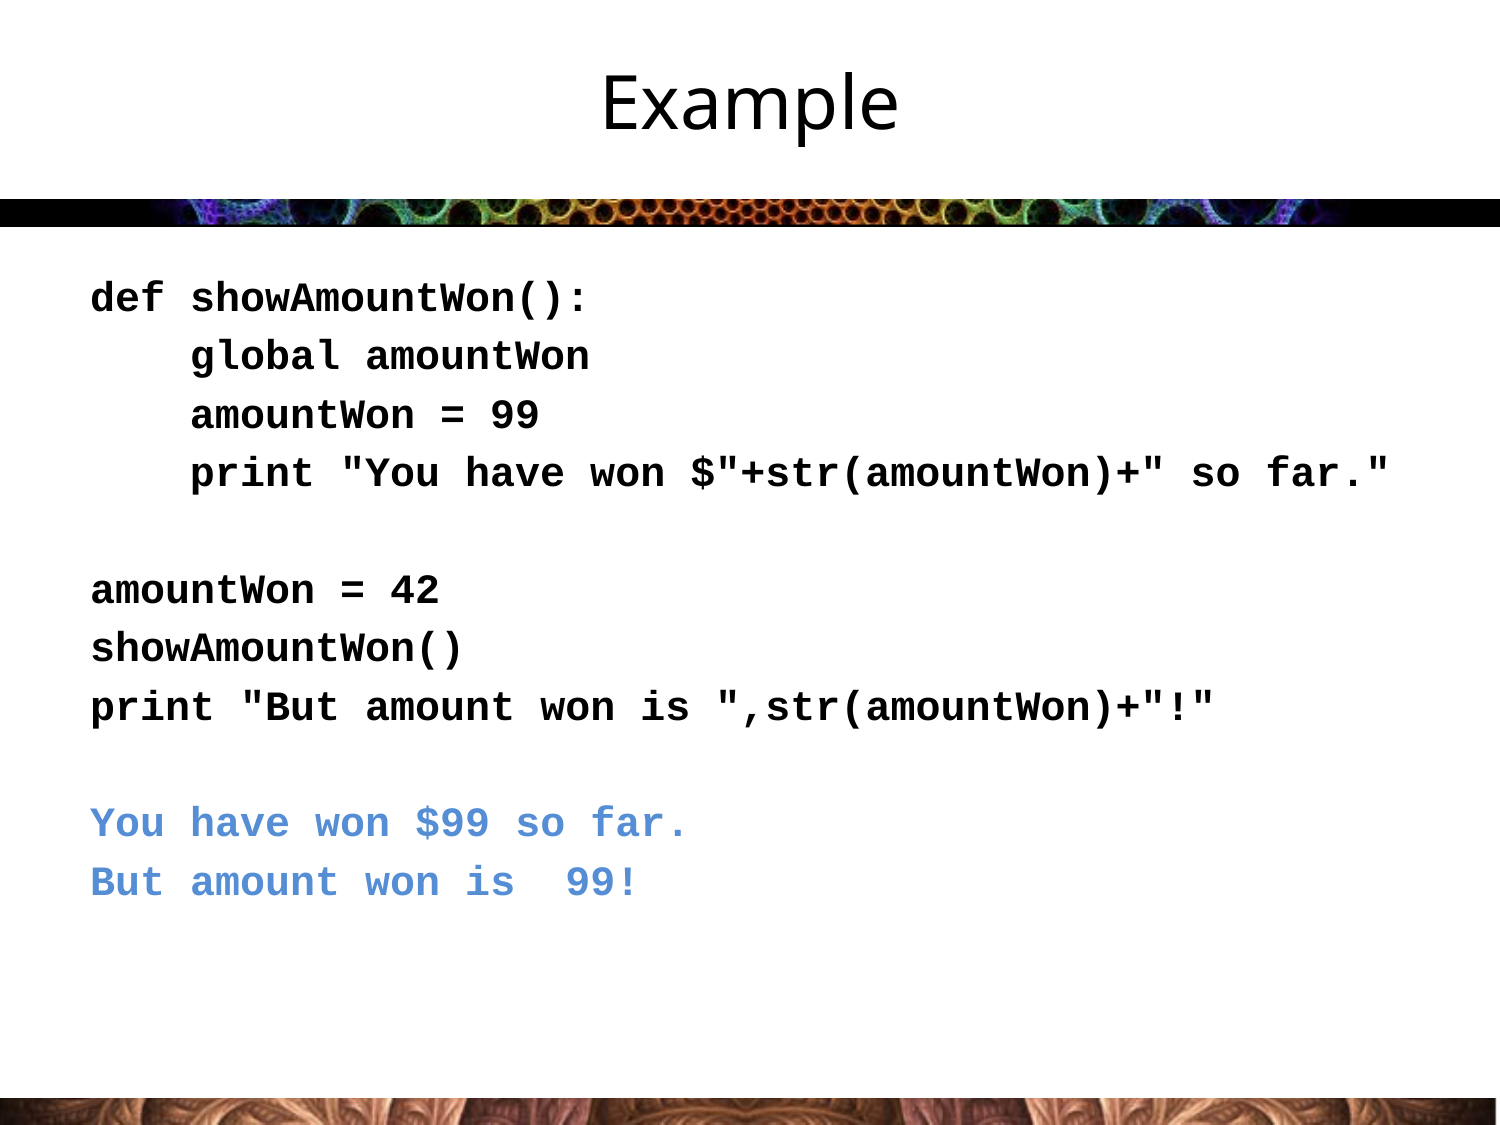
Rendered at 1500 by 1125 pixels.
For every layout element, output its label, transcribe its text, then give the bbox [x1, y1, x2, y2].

list def showAmountWon(): global amountWon amountWon = 99 print "You have won $"+str(amountWon)+" so far." amountWon = 42 showAmountWon() print "But amount won is ",str(amountWon)+"!" You have won $99 so far. But amount won is 99! [74, 262, 1426, 1006]
picture [0, 1098, 1500, 1125]
picture [0, 199, 1500, 227]
title Example [74, 0, 1426, 201]
